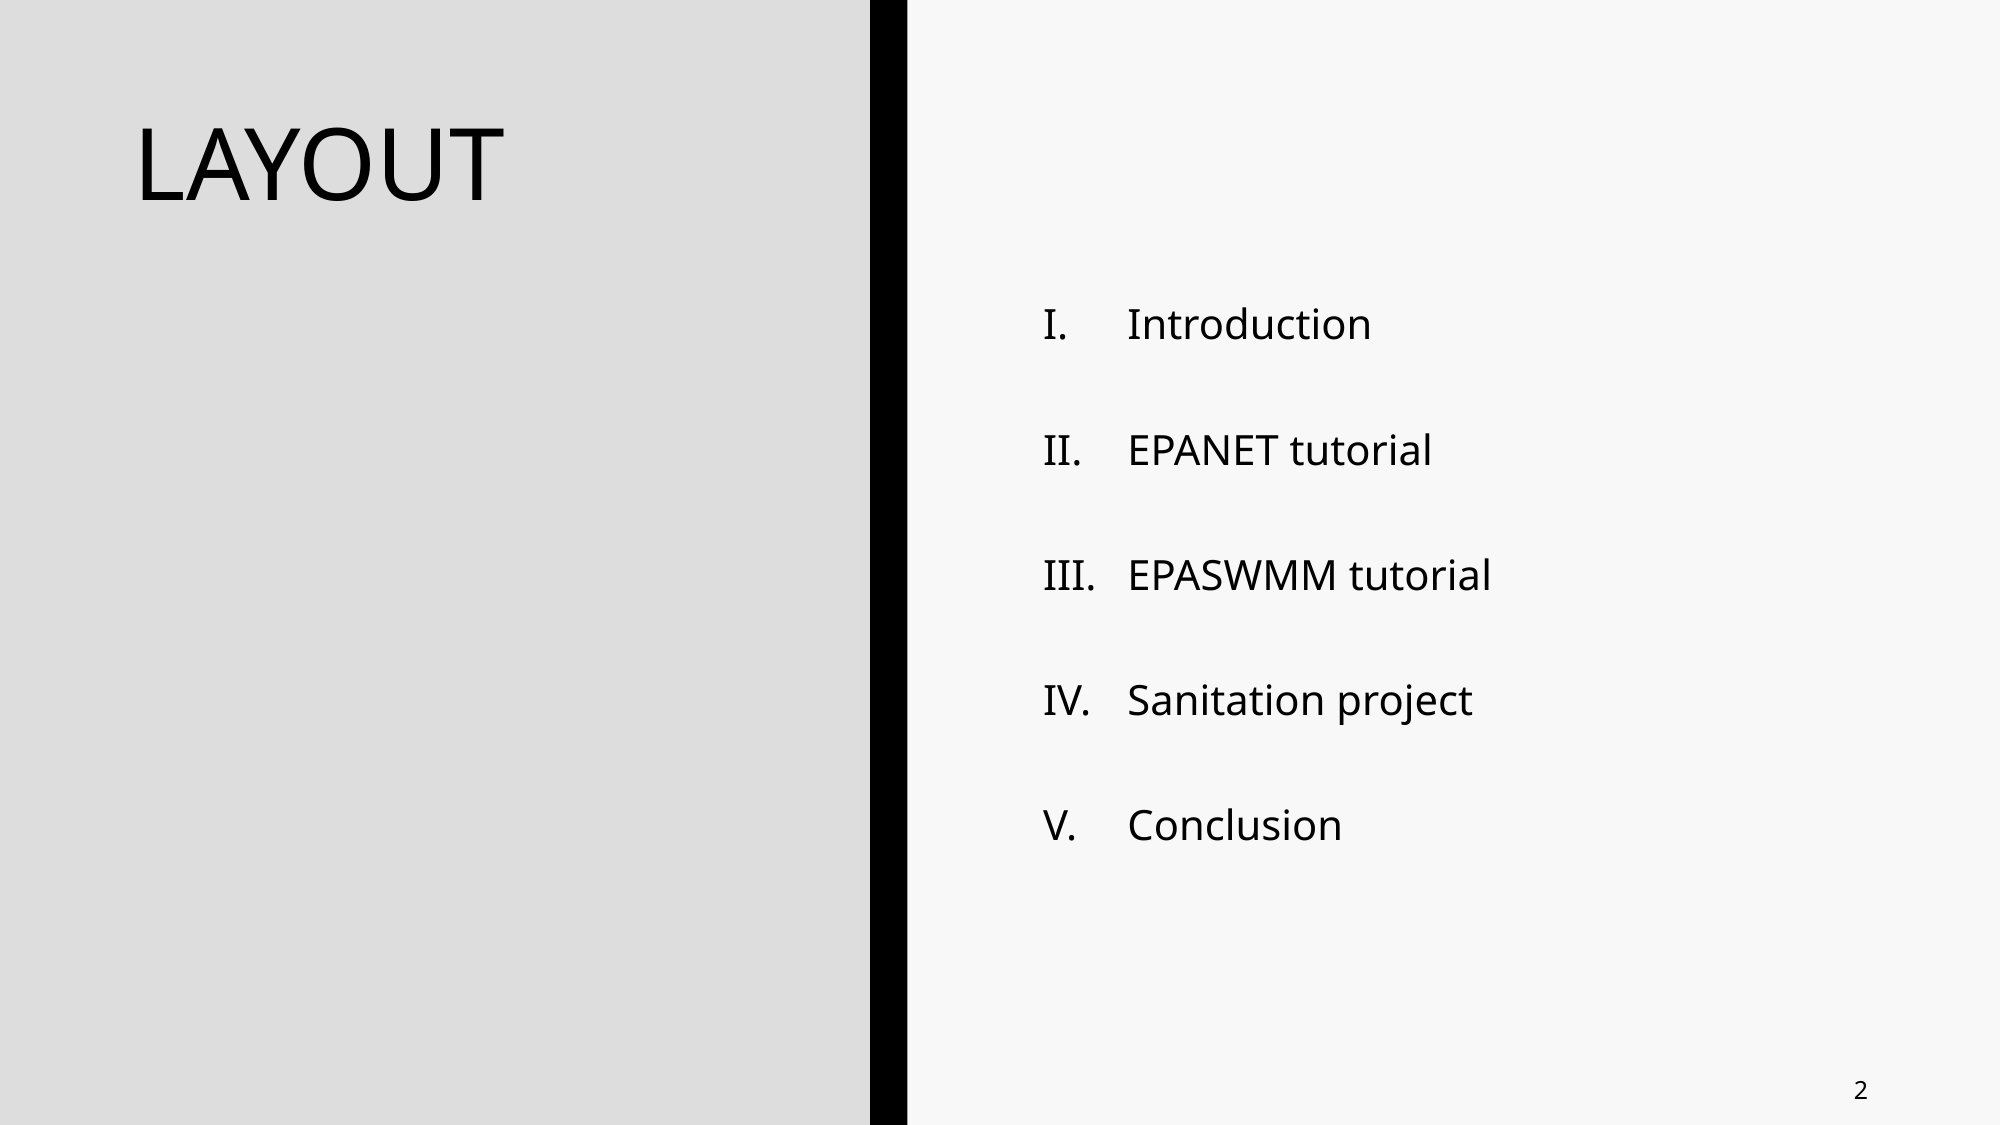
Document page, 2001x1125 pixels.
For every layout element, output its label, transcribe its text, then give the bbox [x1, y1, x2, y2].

title LAYOUT [118, 112, 752, 467]
slide_number 2 [1621, 1058, 1884, 1125]
list Introduction EPANET tutorial EPASWMM tutorial Sanitation project Conclusion [1028, 240, 1884, 1006]
